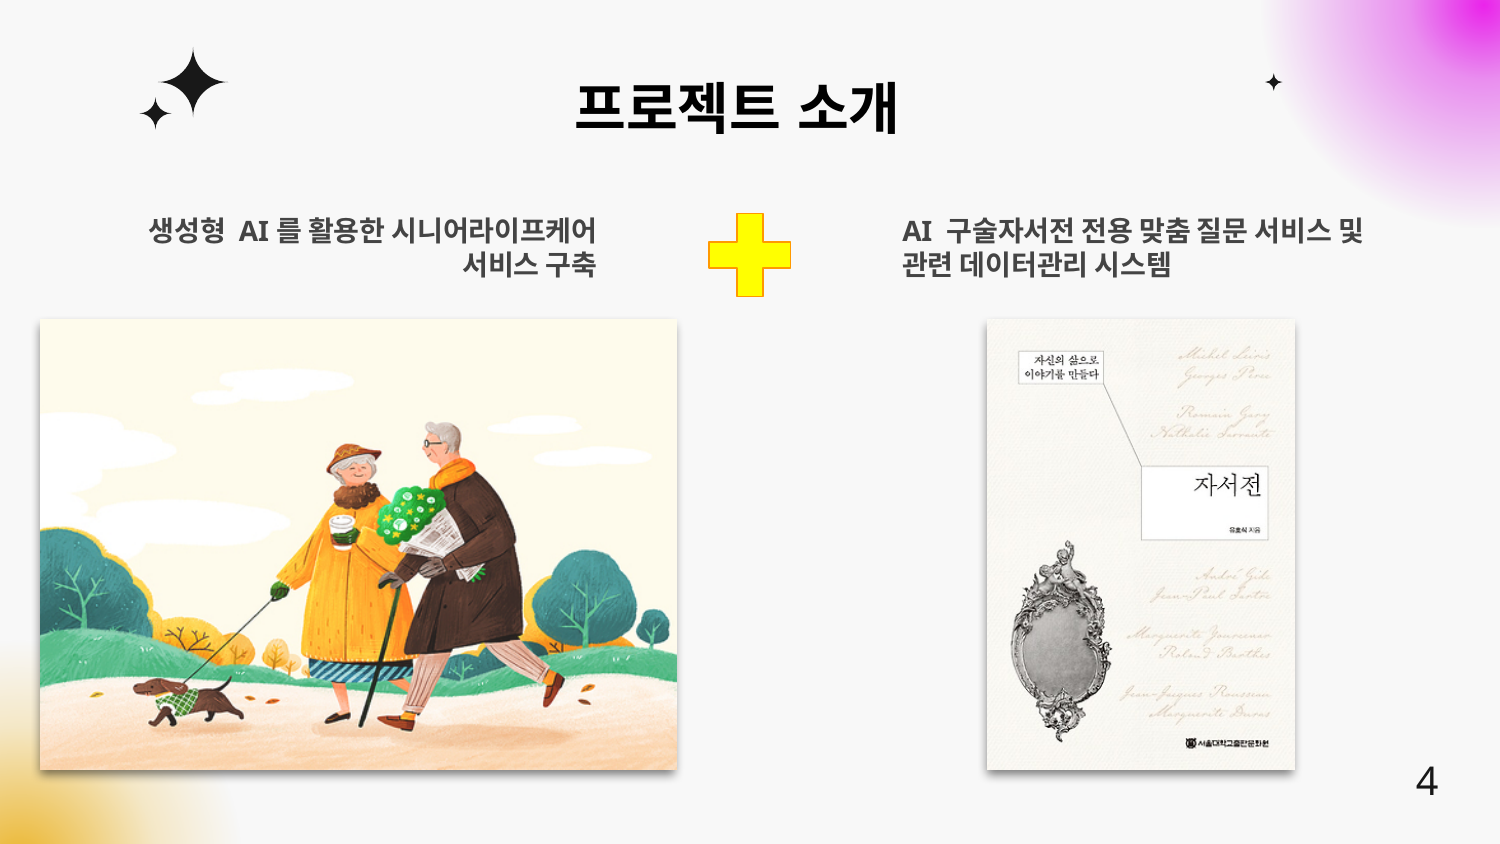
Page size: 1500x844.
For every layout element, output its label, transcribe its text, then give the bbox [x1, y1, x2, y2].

picture [1228, 0, 1500, 273]
subtitle 4 [1400, 741, 1456, 844]
text_box 생성형 AI를 활용한 시니어라이프케어 서비스 구축 [104, 198, 613, 317]
picture [987, 319, 1295, 771]
picture [0, 319, 677, 844]
text_box [709, 213, 791, 297]
title 프로젝트 소개 [105, 48, 1370, 142]
text_box AI 구술자서전 전용 맞춤 질문 서비스 및 관련 데이터관리 시스템 [887, 198, 1396, 344]
